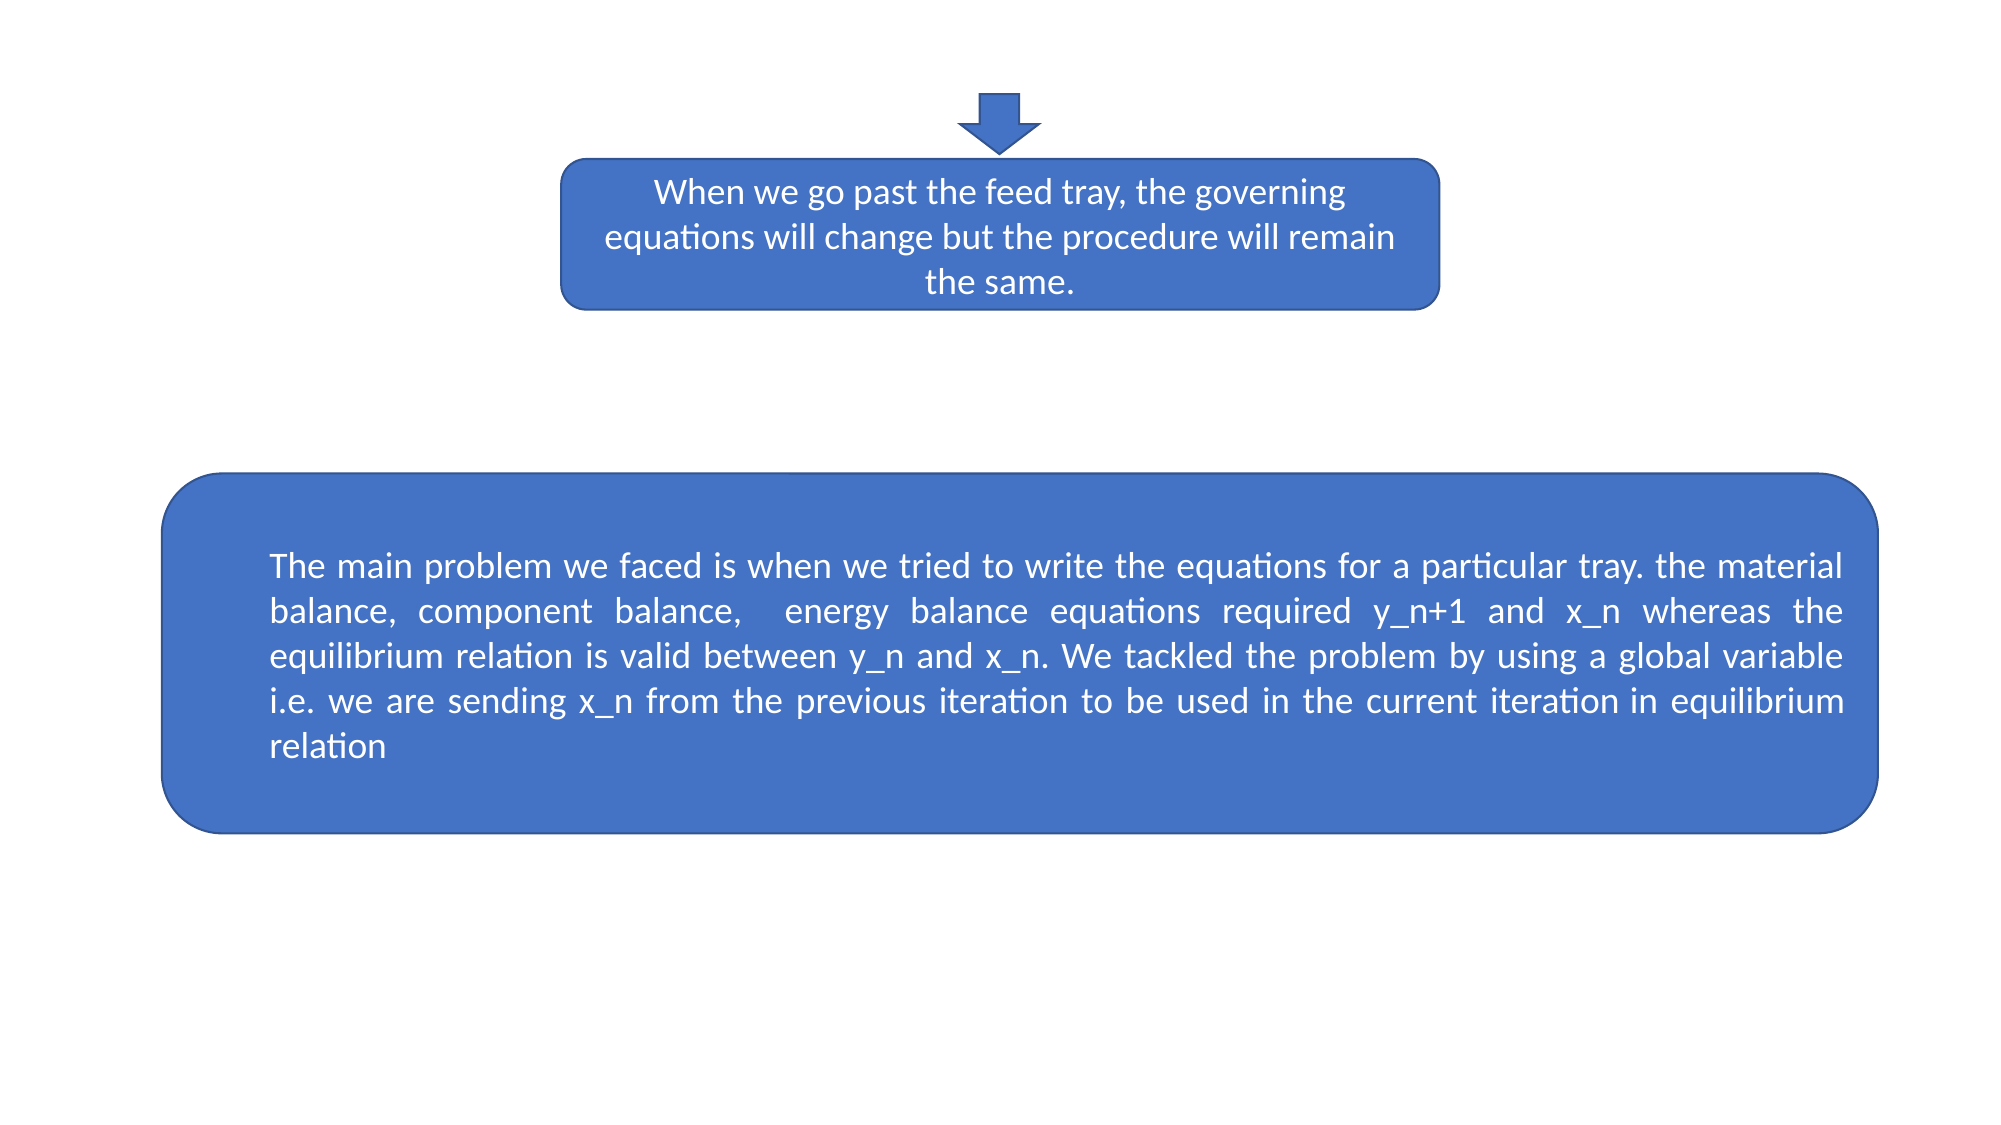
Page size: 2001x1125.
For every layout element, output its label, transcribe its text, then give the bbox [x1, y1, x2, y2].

text_box The main problem we faced is when we tried to write the equations for a particular tray. the material balance, component balance, energy balance equations required y_n+1 and x_n whereas the equilibrium relation is valid between y_n and x_n. We tackled the problem by using a global variable i.e. we are sending x_n from the previous iteration to be used in the current iteration in equilibrium relation [160, 472, 1879, 835]
text_box When we go past the feed tray, the governing equations will change but the procedure will remain the same. [560, 157, 1441, 311]
text_box [956, 93, 1042, 156]
